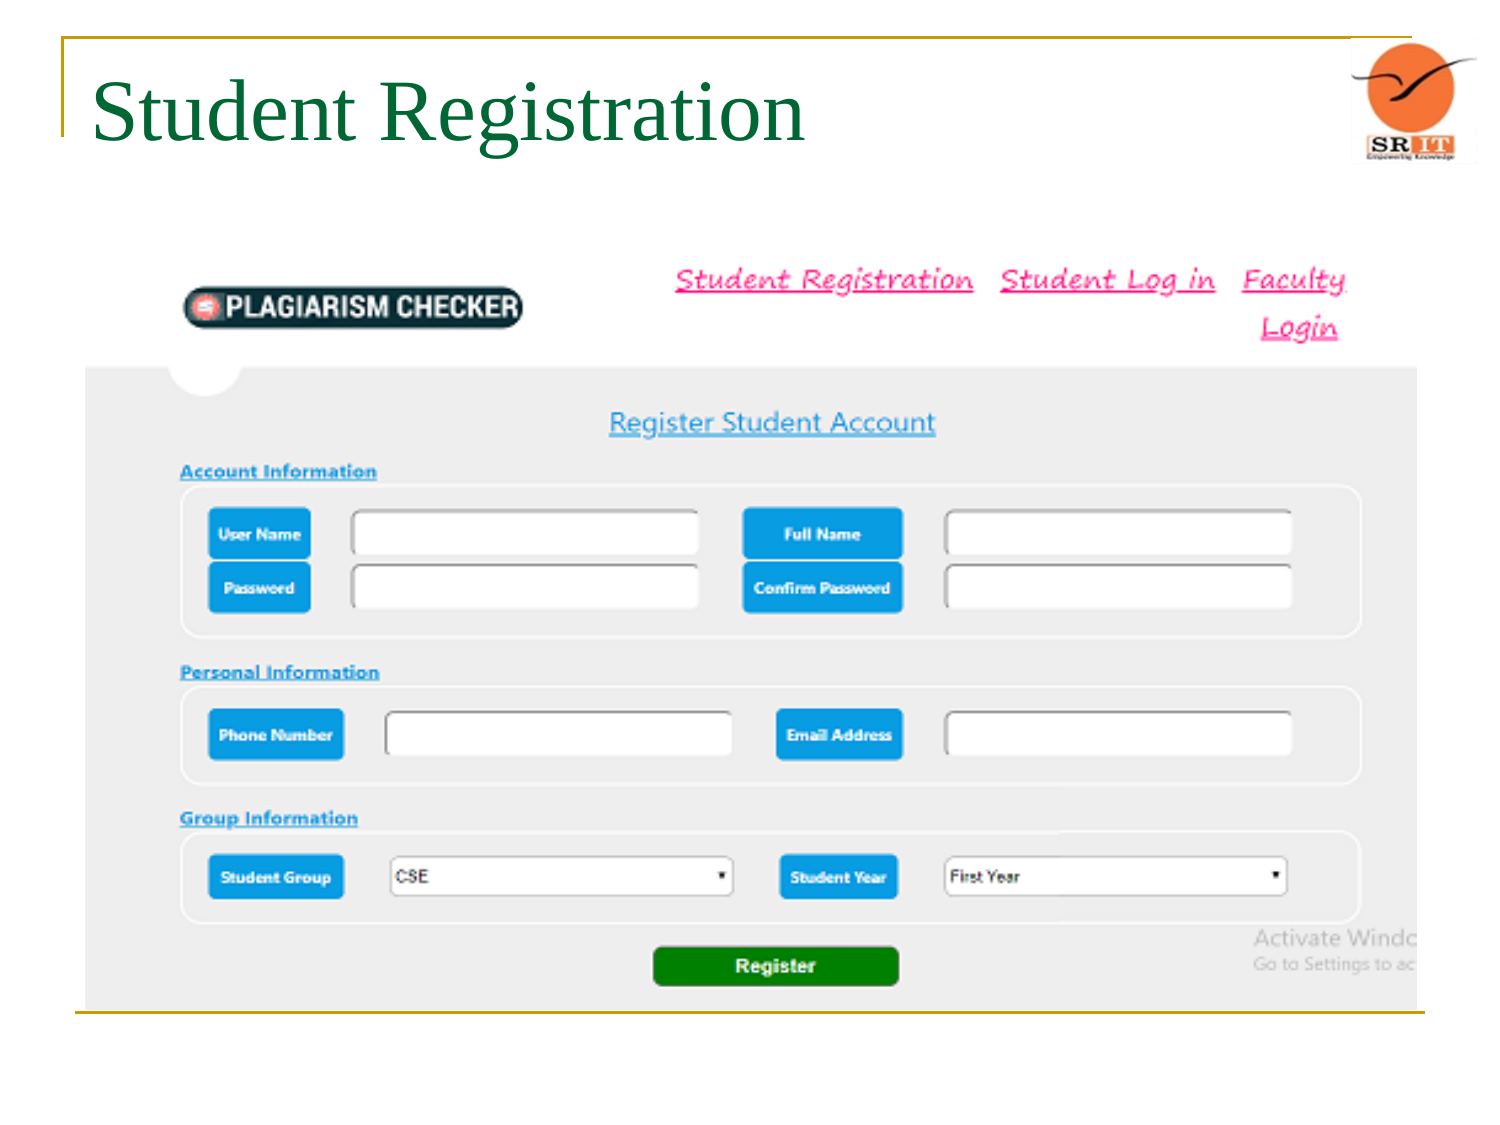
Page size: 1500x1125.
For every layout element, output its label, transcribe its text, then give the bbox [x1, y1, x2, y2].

title Student Registration [75, 45, 1425, 233]
picture [1350, 37, 1478, 165]
picture [85, 259, 1417, 1010]
